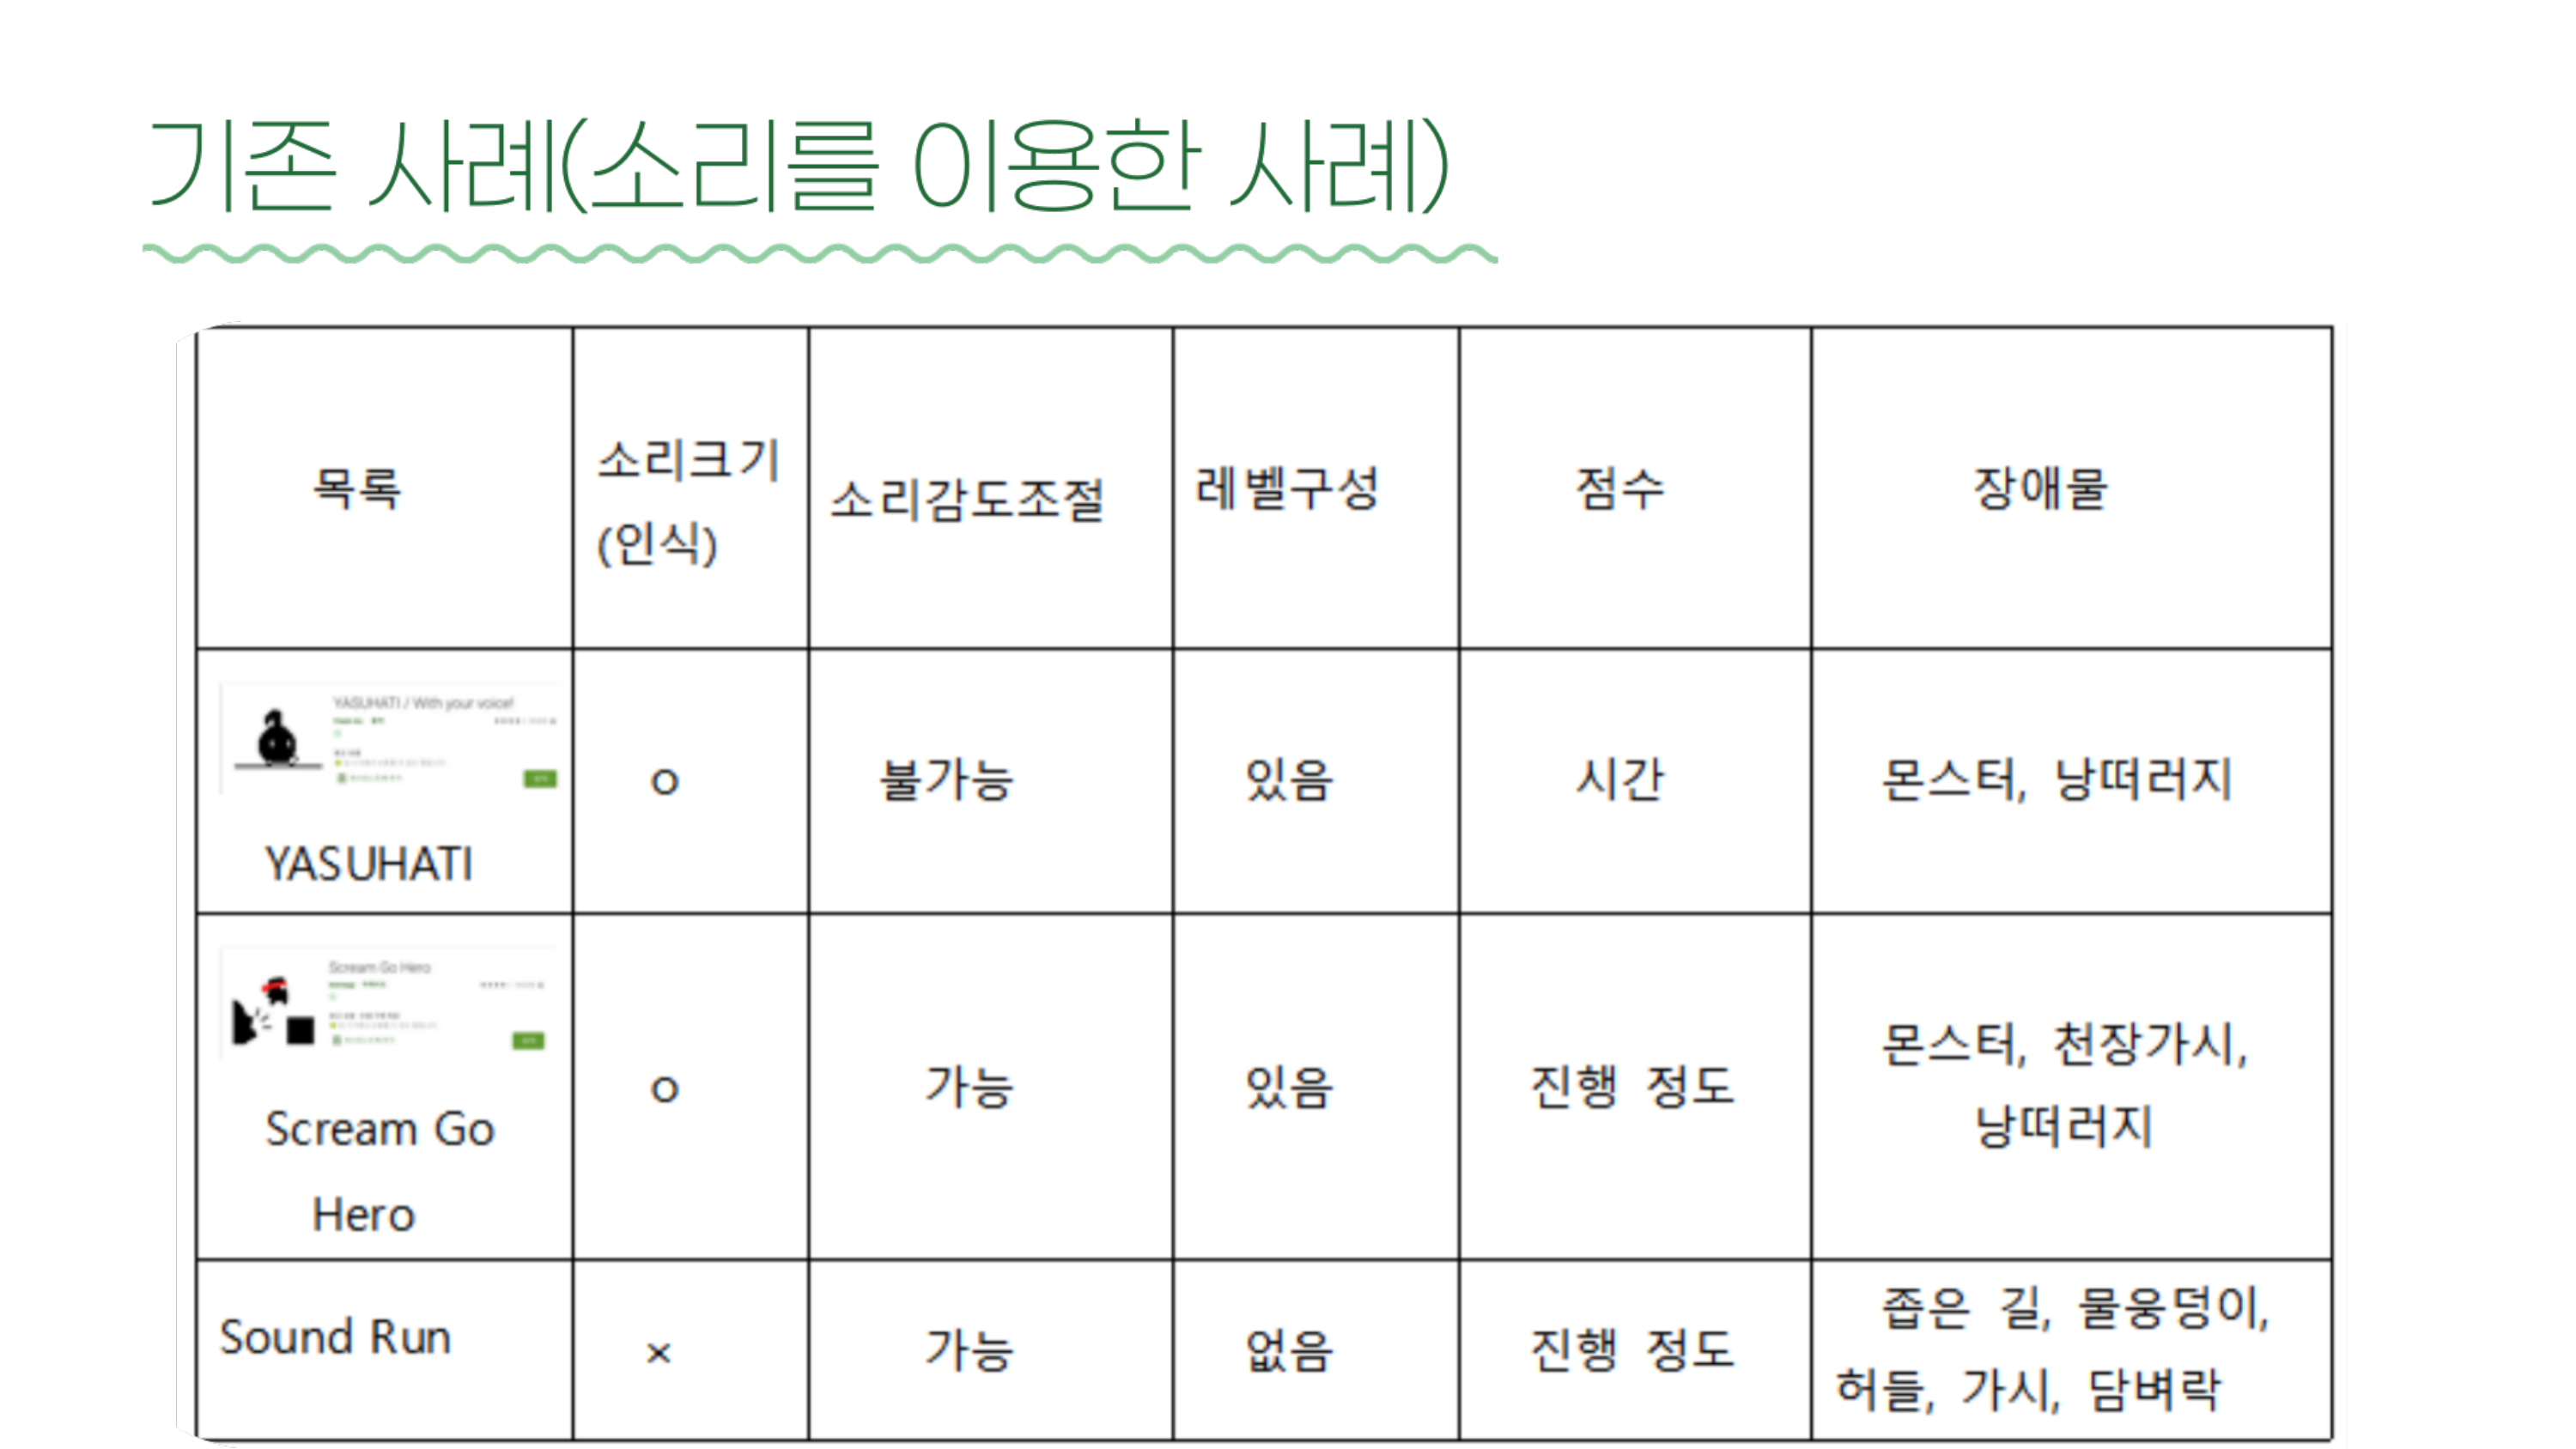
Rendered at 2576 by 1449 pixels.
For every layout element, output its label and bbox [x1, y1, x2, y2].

text_box [142, 320, 2501, 1449]
picture [125, 85, 1502, 290]
text_box [142, 240, 1498, 265]
